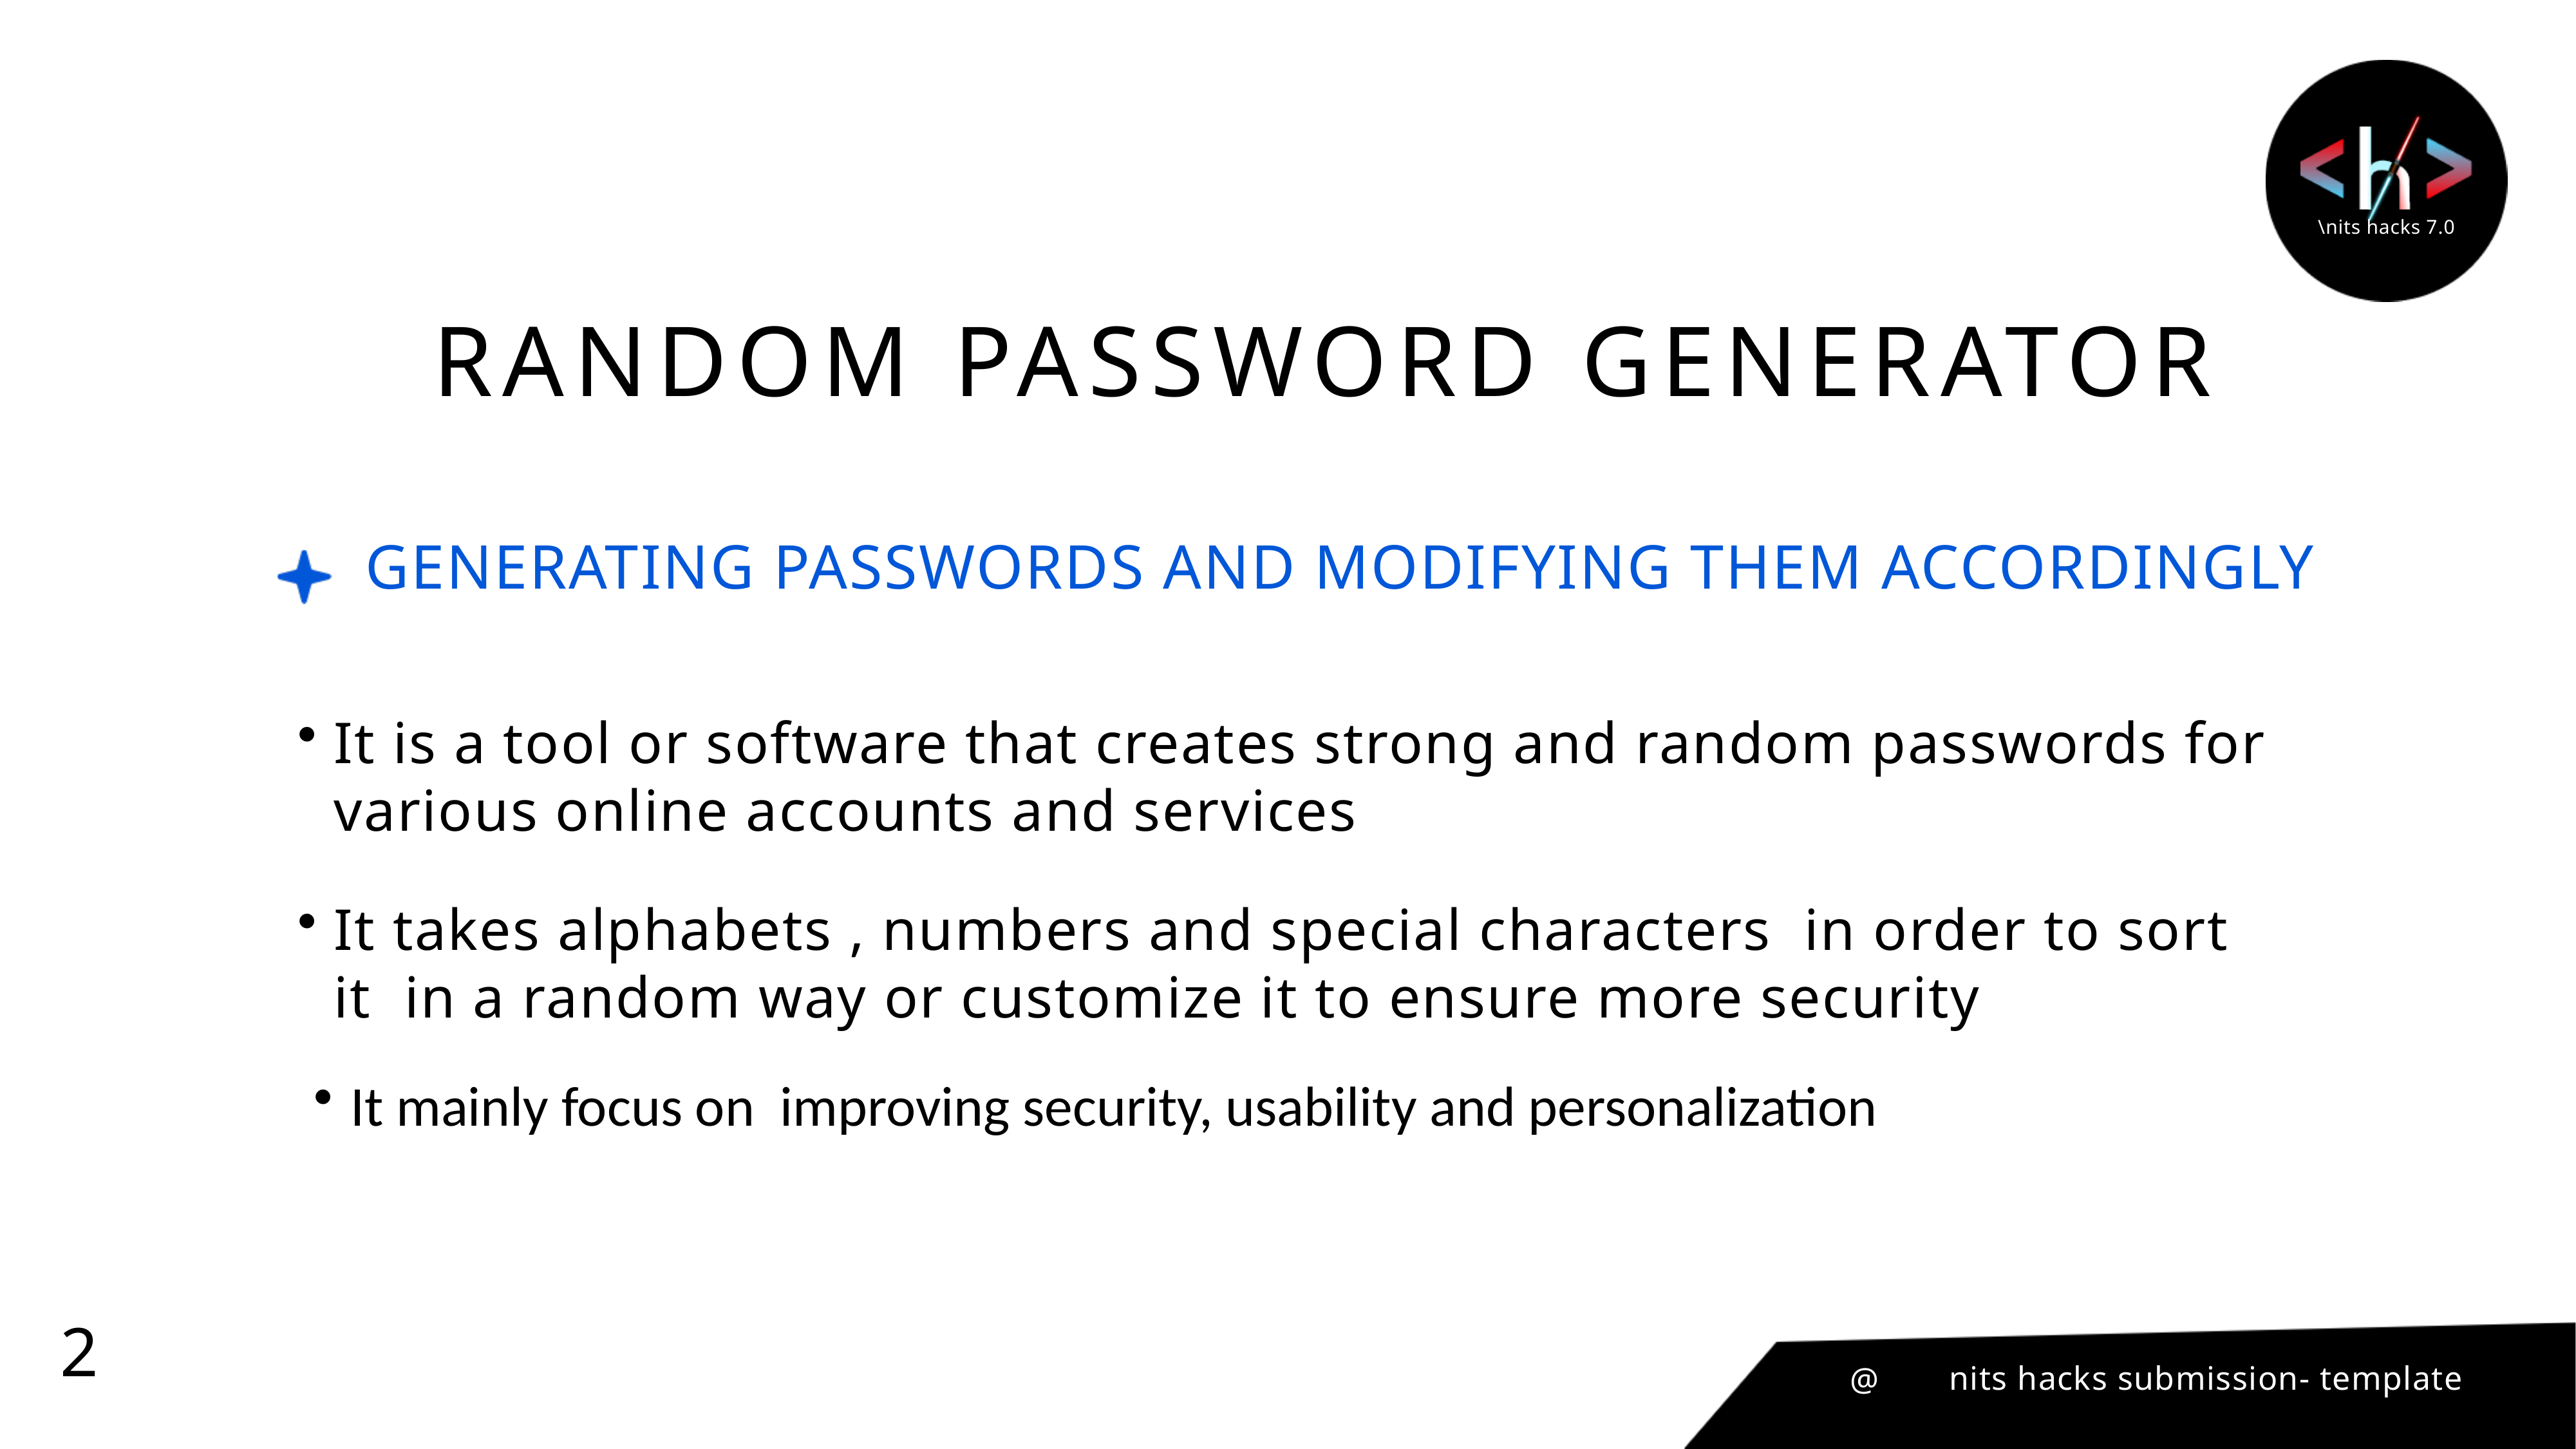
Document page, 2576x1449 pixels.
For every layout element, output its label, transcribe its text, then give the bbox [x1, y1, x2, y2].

text_box [261, 976, 1725, 1014]
text_box RANDOM PASSWORD GENERATOR [433, 299, 2449, 542]
text_box [270, 531, 365, 623]
picture [1684, 1322, 2576, 1449]
text_box It takes alphabets , numbers and special characters in order to sort it in a random way or customize it to ensure more security [261, 893, 2266, 976]
text_box GENERATING PASSWORDS AND MODIFYING THEM ACCORDINGLY [365, 528, 2326, 643]
picture [2266, 60, 2508, 302]
text_box It is a tool or software that creates strong and random passwords for various online accounts and services [261, 706, 2454, 811]
text_box 2 [48, 1309, 111, 1439]
picture [277, 550, 332, 604]
text_box It mainly focus on improving security, usability and personalization [277, 1069, 2266, 1173]
text_box [261, 811, 1725, 893]
